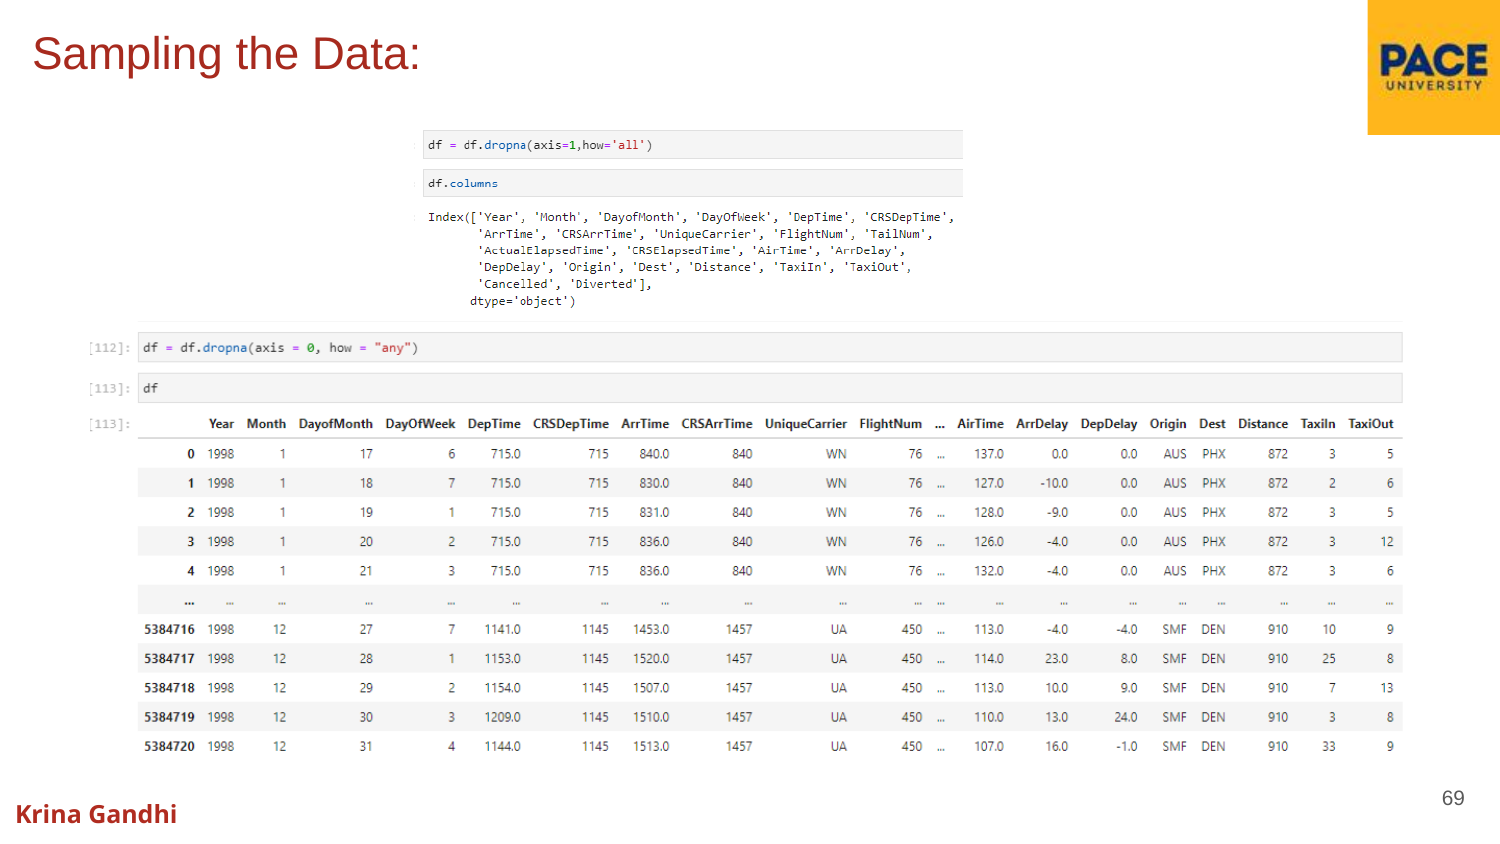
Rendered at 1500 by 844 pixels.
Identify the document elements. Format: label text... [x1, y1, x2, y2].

text_box Sampling the Data: [17, 8, 751, 94]
text_box Krina Gandhi [0, 783, 266, 844]
slide_number ‹#› [1389, 764, 1480, 830]
picture [1367, 0, 1500, 135]
picture [89, 320, 1411, 790]
picture [413, 120, 964, 315]
